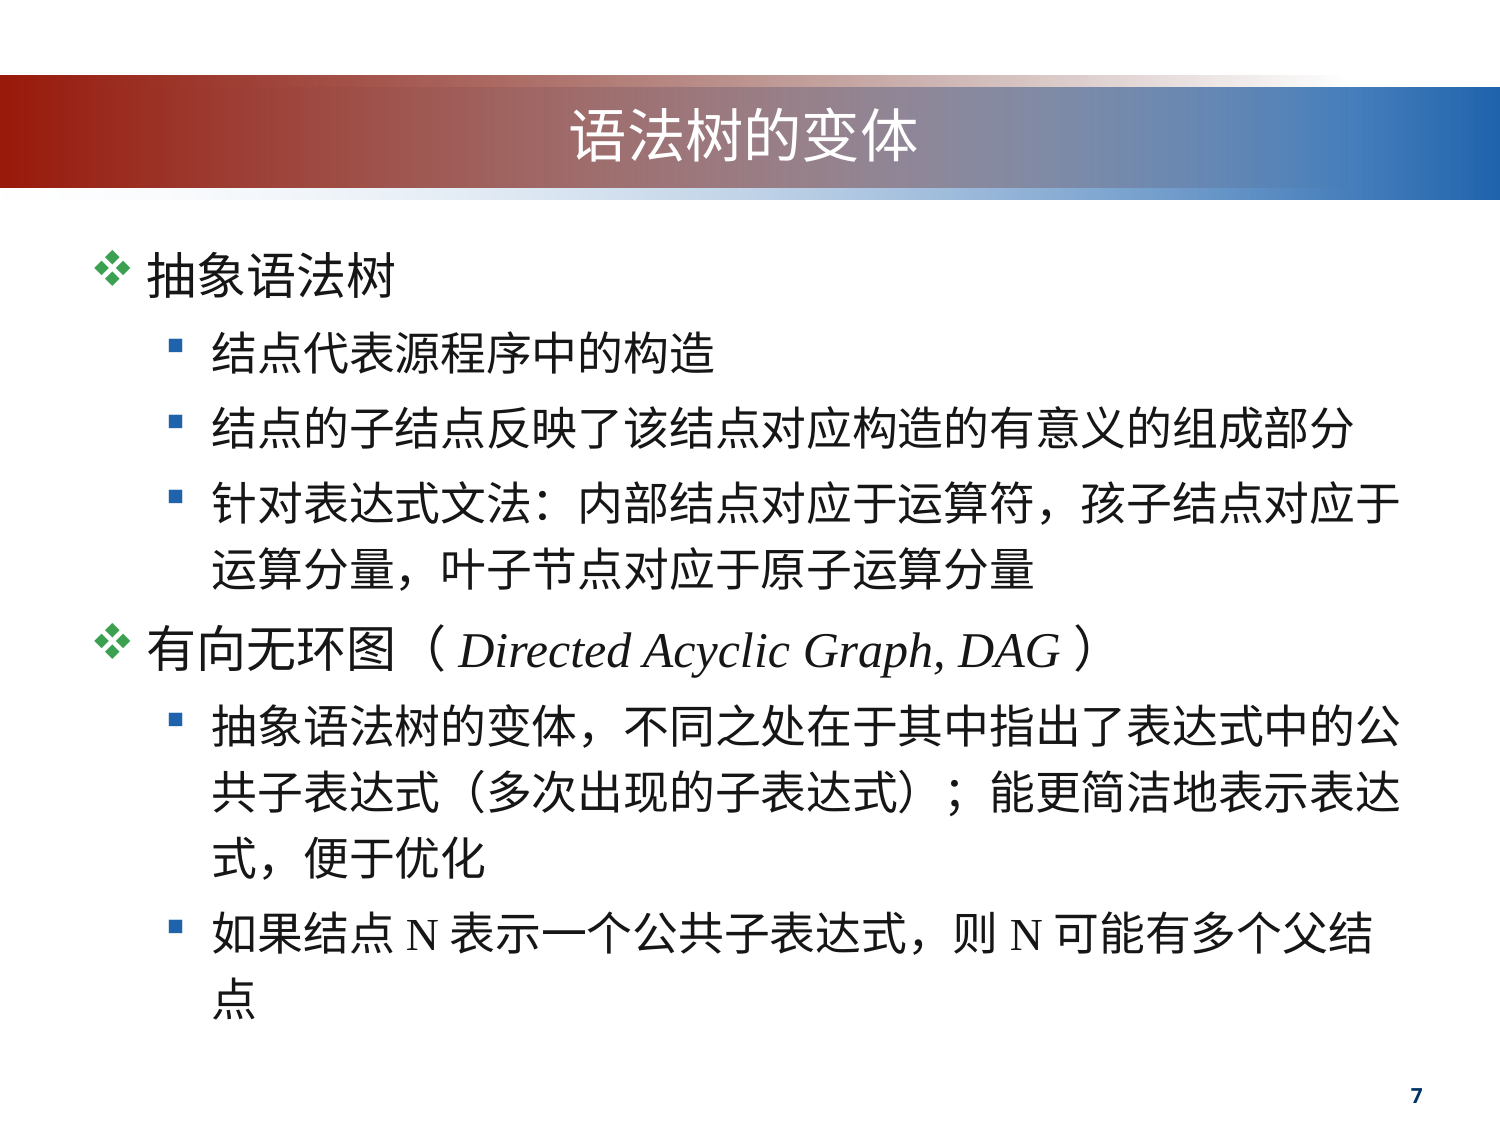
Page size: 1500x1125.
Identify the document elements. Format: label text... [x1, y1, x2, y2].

list 抽象语法树 结点代表源程序中的构造 结点的子结点反映了该结点对应构造的有意义的组成部分 针对表达式文法：内部结点对应于运算符，孩子结点对应于运算分量，叶子节点对应于原子运算分量 有向无环图（Directed Acyclic Graph, DAG） 抽象语法树的变体，不同之处在于其中指出了表达式中的公共子表达式（多次出现的子表达式）；能更简洁地表示表达式，便于优化 如果结点N表示一个公共子表达式，则N可能有多个父结点 [74, 224, 1426, 1061]
title 语法树的变体 [137, 87, 1351, 181]
slide_number 7 [1087, 1074, 1438, 1117]
